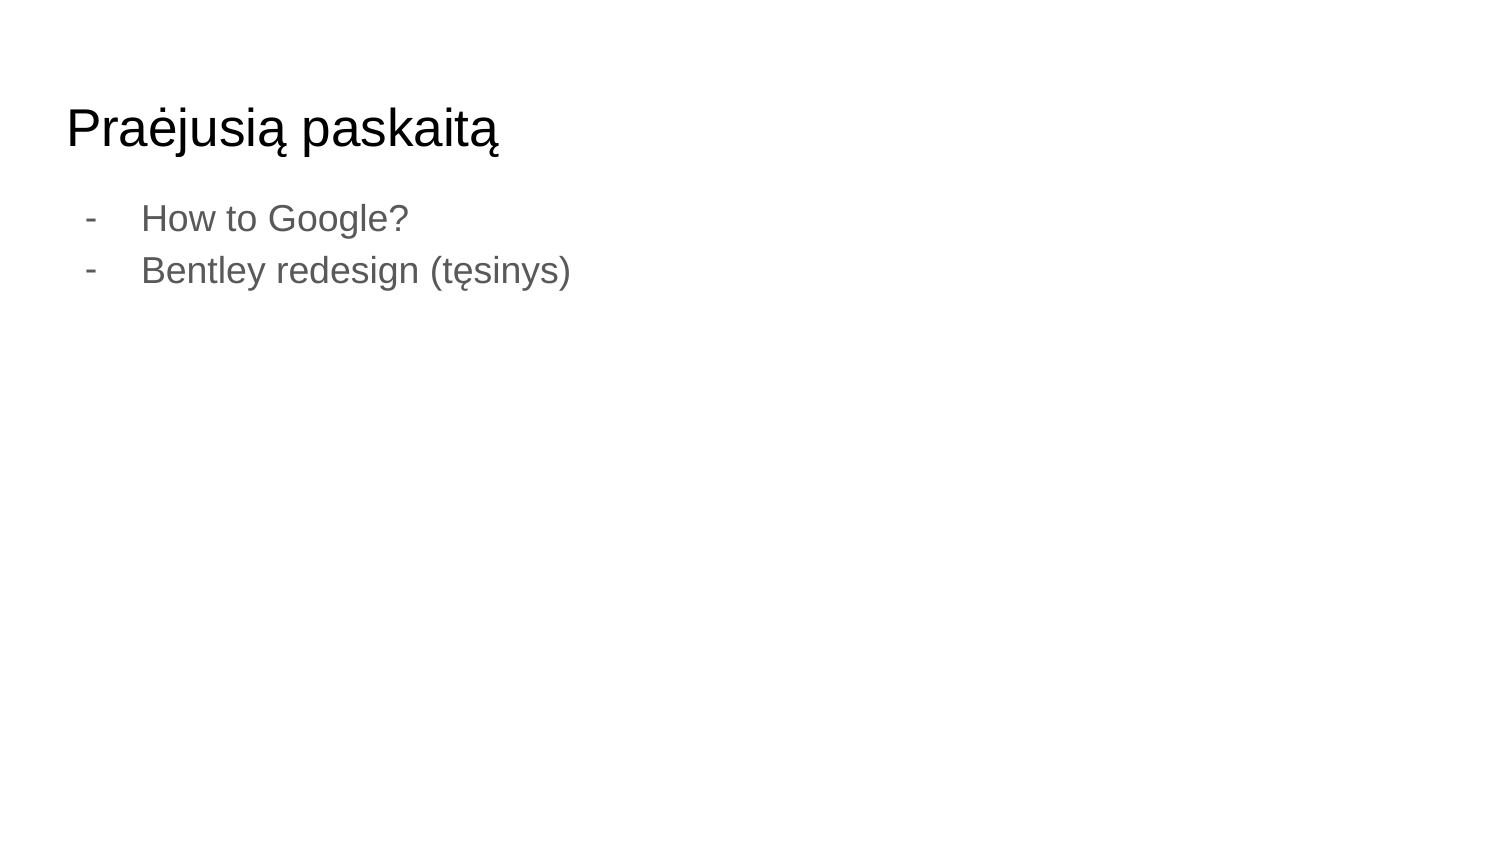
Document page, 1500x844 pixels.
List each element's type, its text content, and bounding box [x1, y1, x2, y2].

list How to Google? Bentley redesign (tęsinys) [51, 173, 1449, 784]
title Praėjusią paskaitą [51, 78, 1449, 173]
